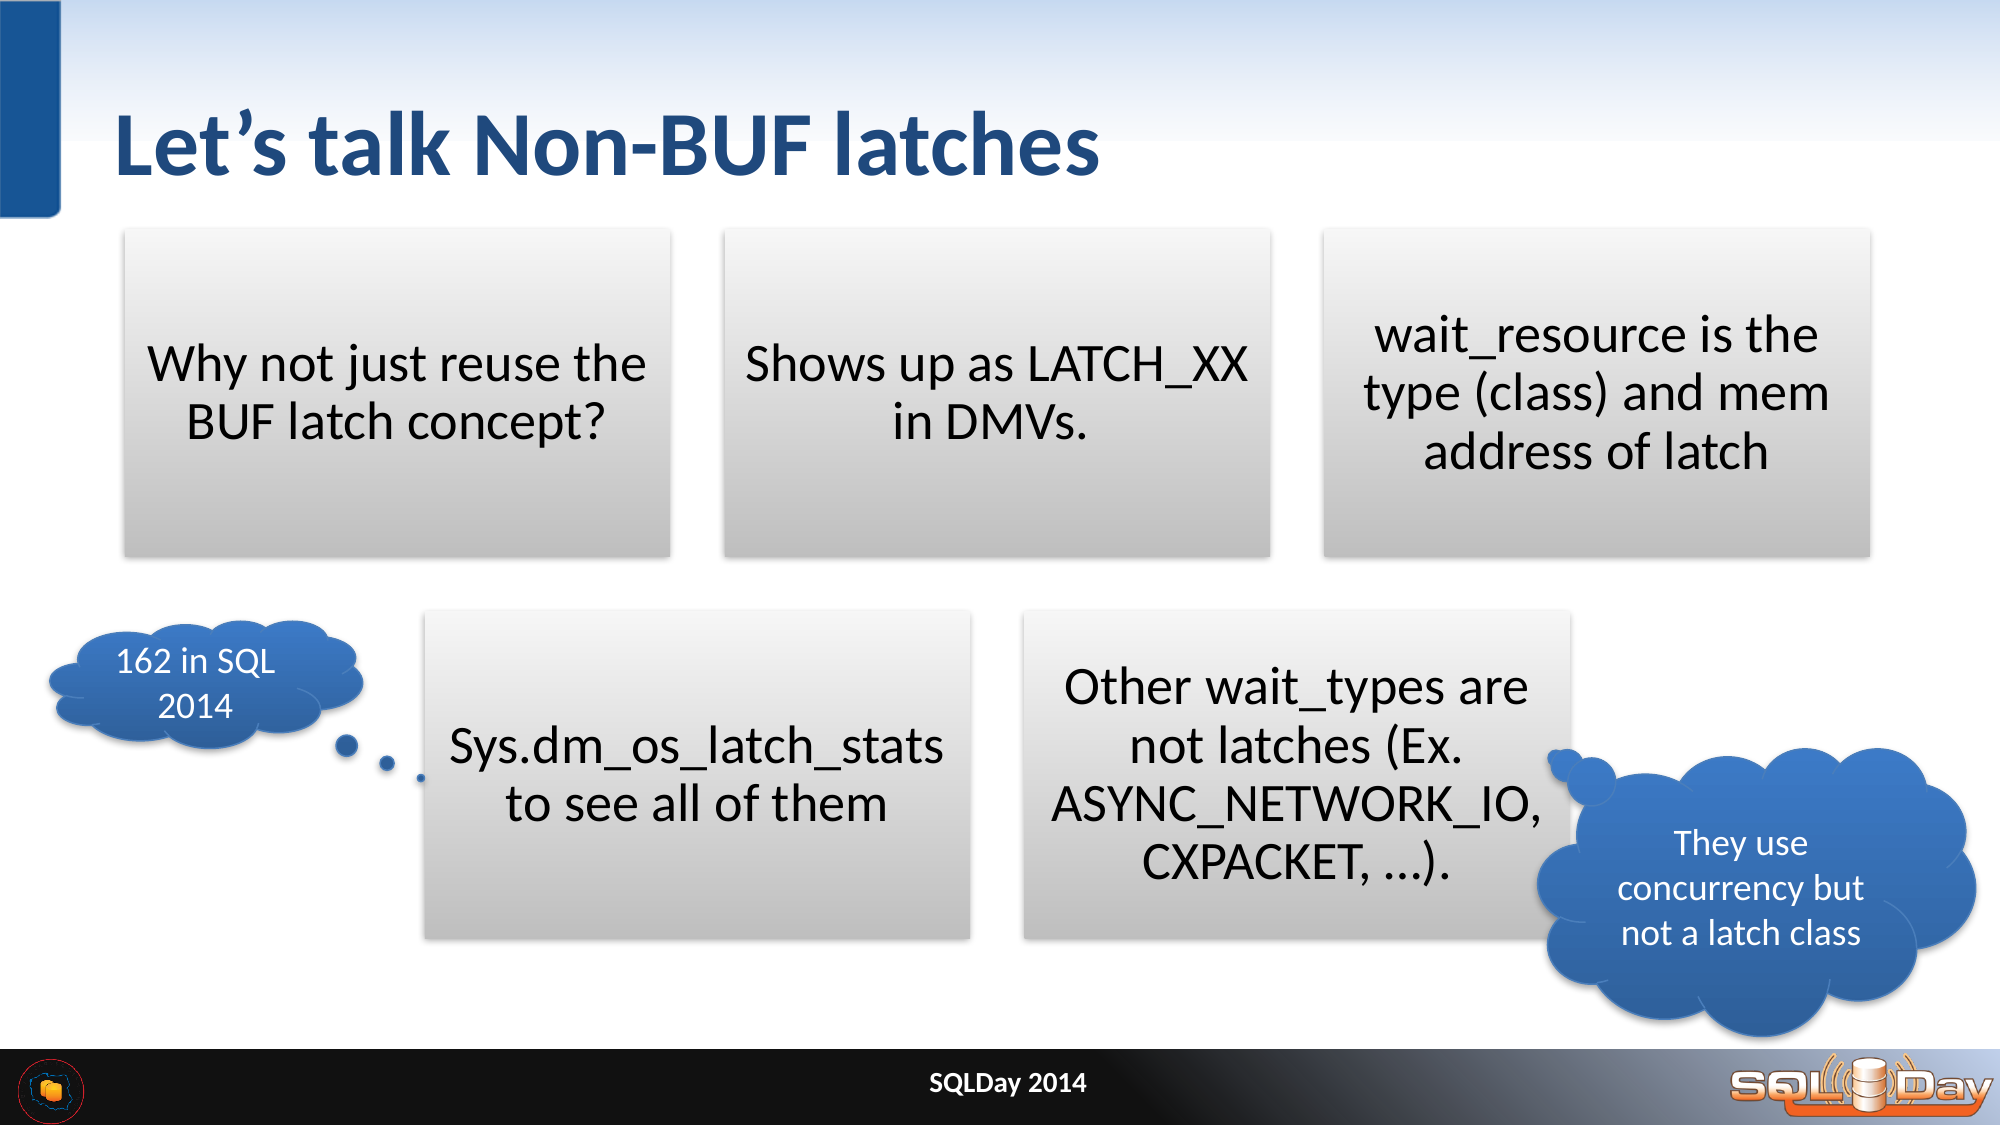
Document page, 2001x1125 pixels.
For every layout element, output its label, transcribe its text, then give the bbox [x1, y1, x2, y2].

footer SQLDay 2014 [566, 1050, 1450, 1113]
picture [0, 0, 62, 219]
picture [1730, 1053, 1994, 1117]
text_box 162 in SQL 2014 [48, 631, 120, 740]
picture [16, 1057, 85, 1125]
title Let’s talk Non-BUF latches [99, 45, 1900, 233]
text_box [124, 197, 1871, 971]
text_box They use concurrency but not a latch class [1572, 748, 1977, 1038]
